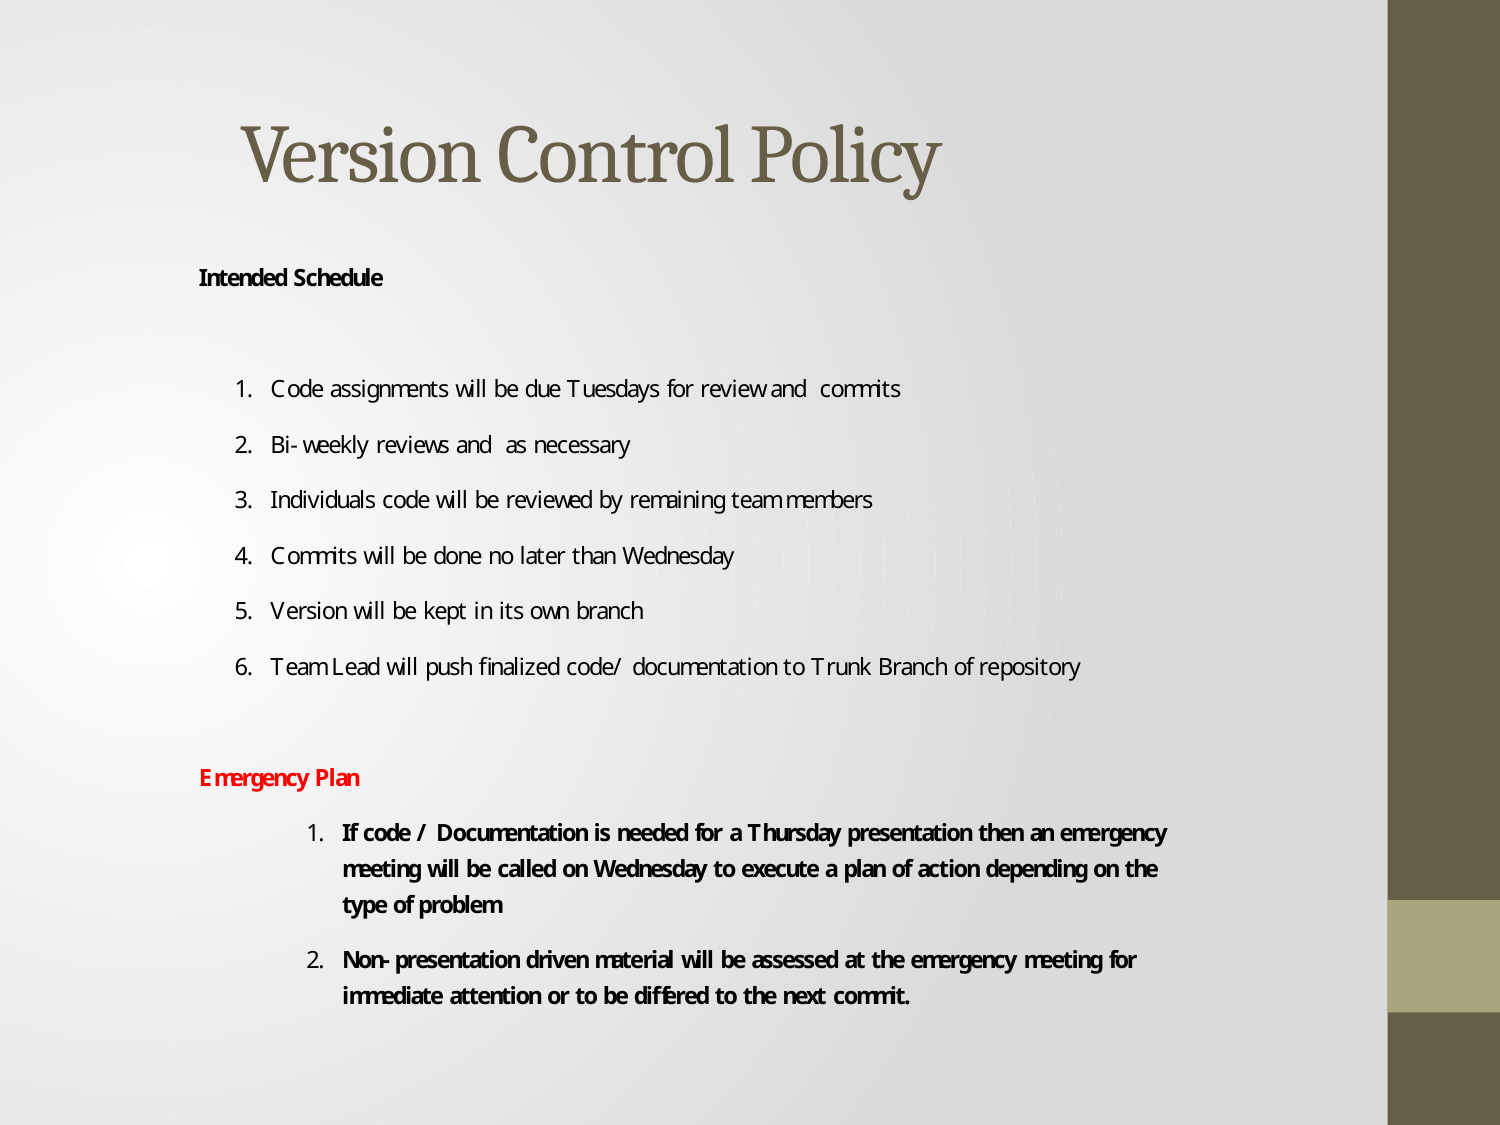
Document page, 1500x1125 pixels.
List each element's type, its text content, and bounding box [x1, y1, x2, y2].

title Version Control Policy [75, 50, 1338, 238]
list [198, 261, 1199, 1091]
